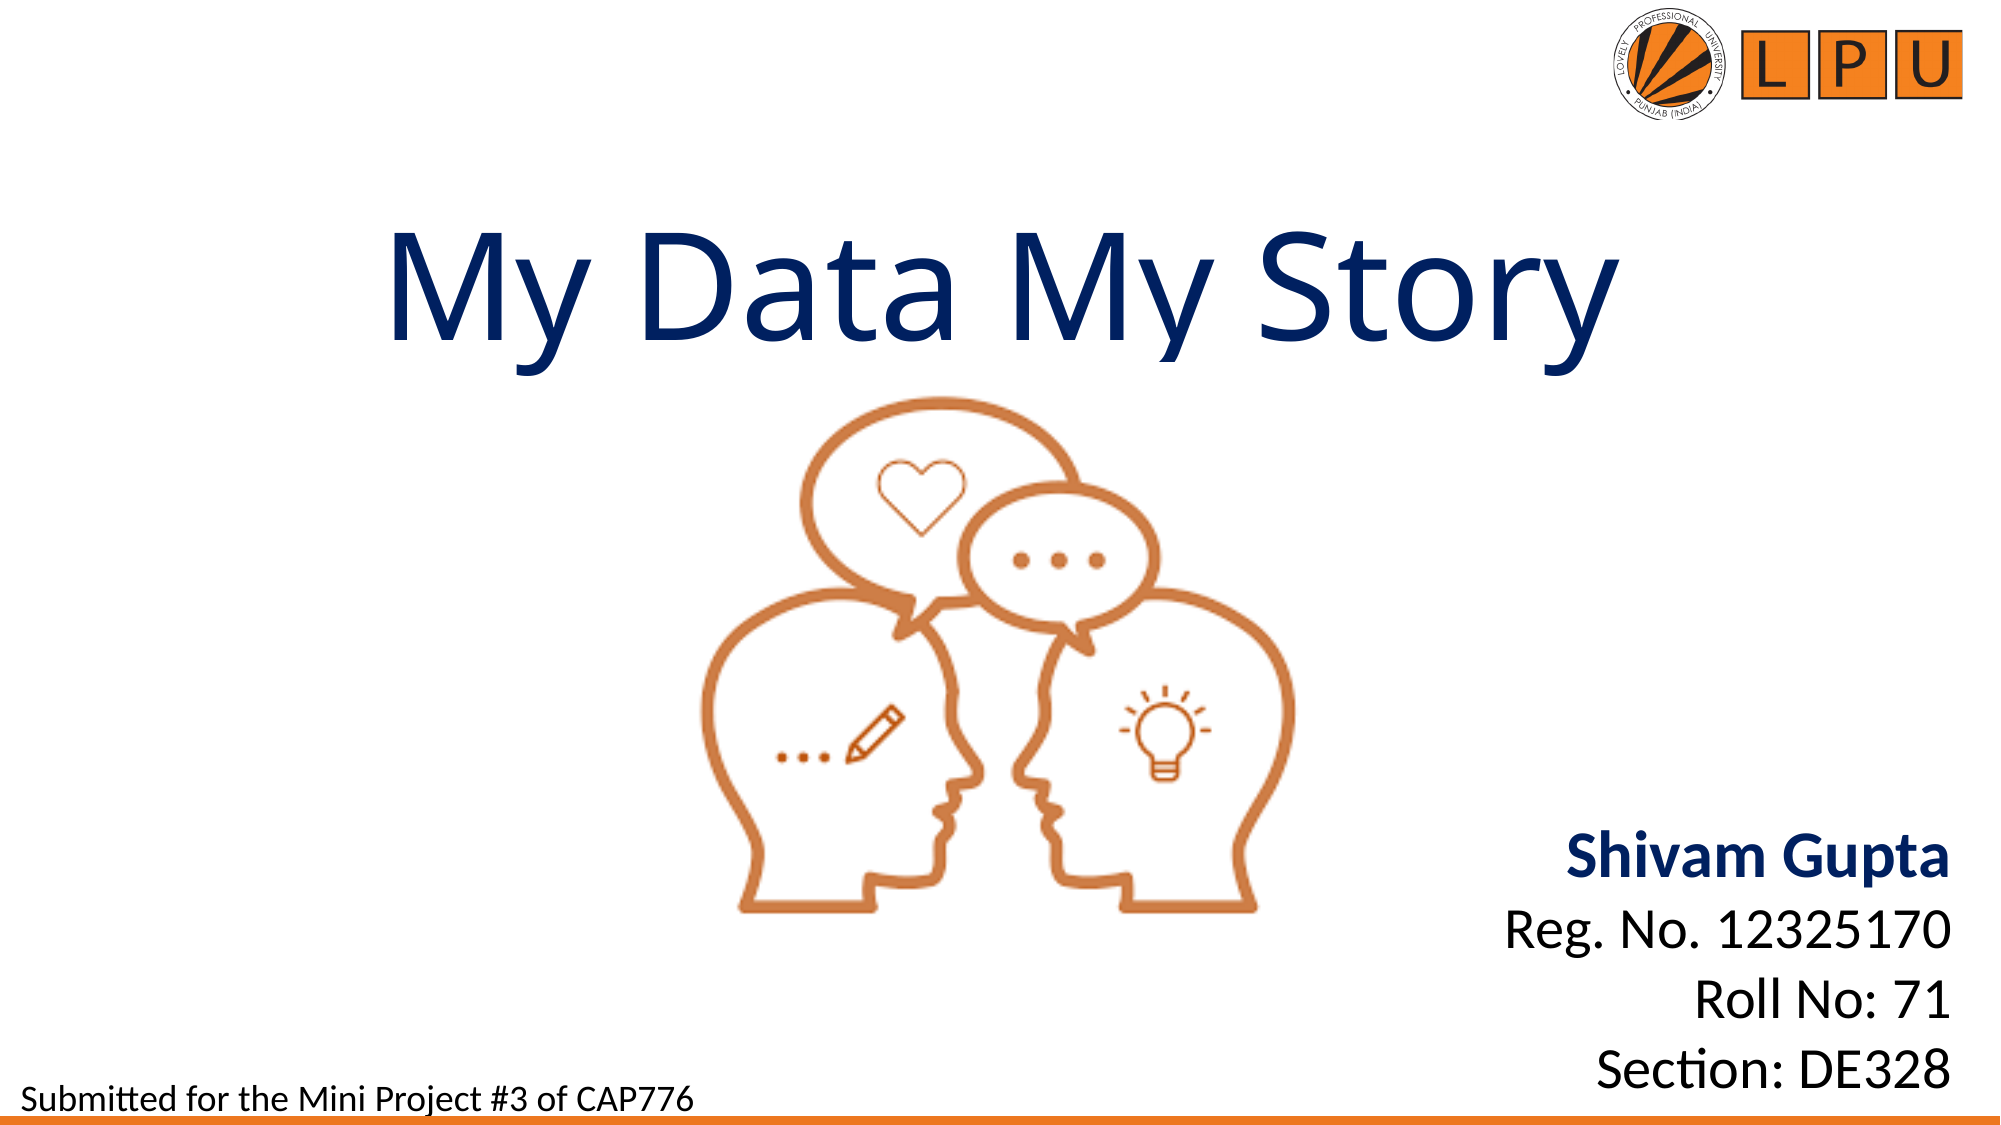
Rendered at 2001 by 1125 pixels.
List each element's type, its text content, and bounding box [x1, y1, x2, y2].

text_box Submitted for the Mini Project #3 of CAP776 [5, 1066, 711, 1115]
picture [1613, 8, 1963, 120]
text_box My Data My Story [61, 183, 1939, 379]
text_box Shivam Gupta Reg. No. 12325170 Roll No: 71 Section: DE328 [1182, 802, 1967, 1108]
picture [695, 362, 1304, 971]
text_box [0, 1115, 2000, 1125]
